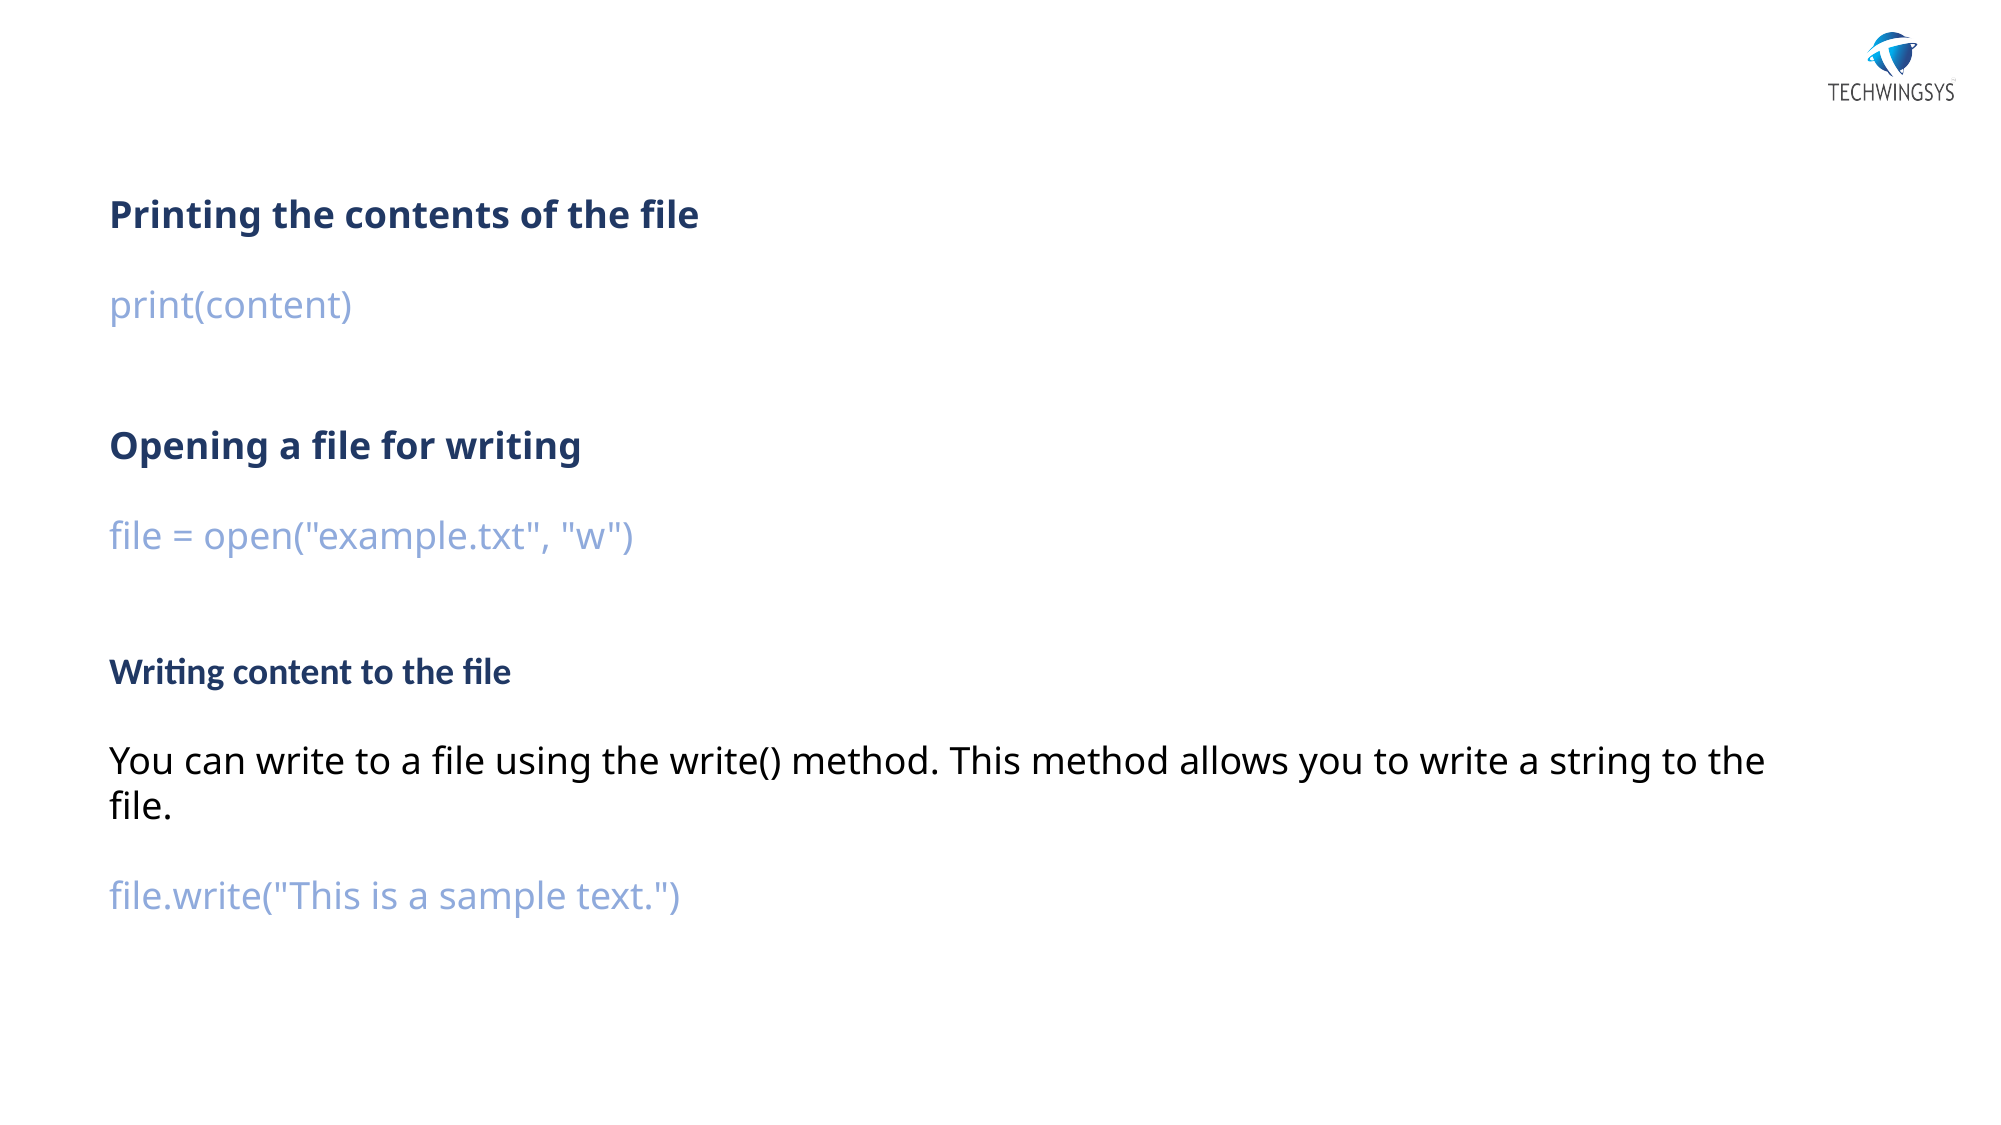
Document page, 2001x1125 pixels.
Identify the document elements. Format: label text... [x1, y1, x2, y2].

text_box Printing the contents of the file print(content) [94, 183, 1095, 334]
picture [1828, 32, 1956, 101]
text_box Opening a file for writing file = open("example.txt", "w") Writing content to the file You can write to a file using the write() method. This method allows you to write a string to the file. file.write("This is a sample text.") [94, 414, 1787, 1014]
